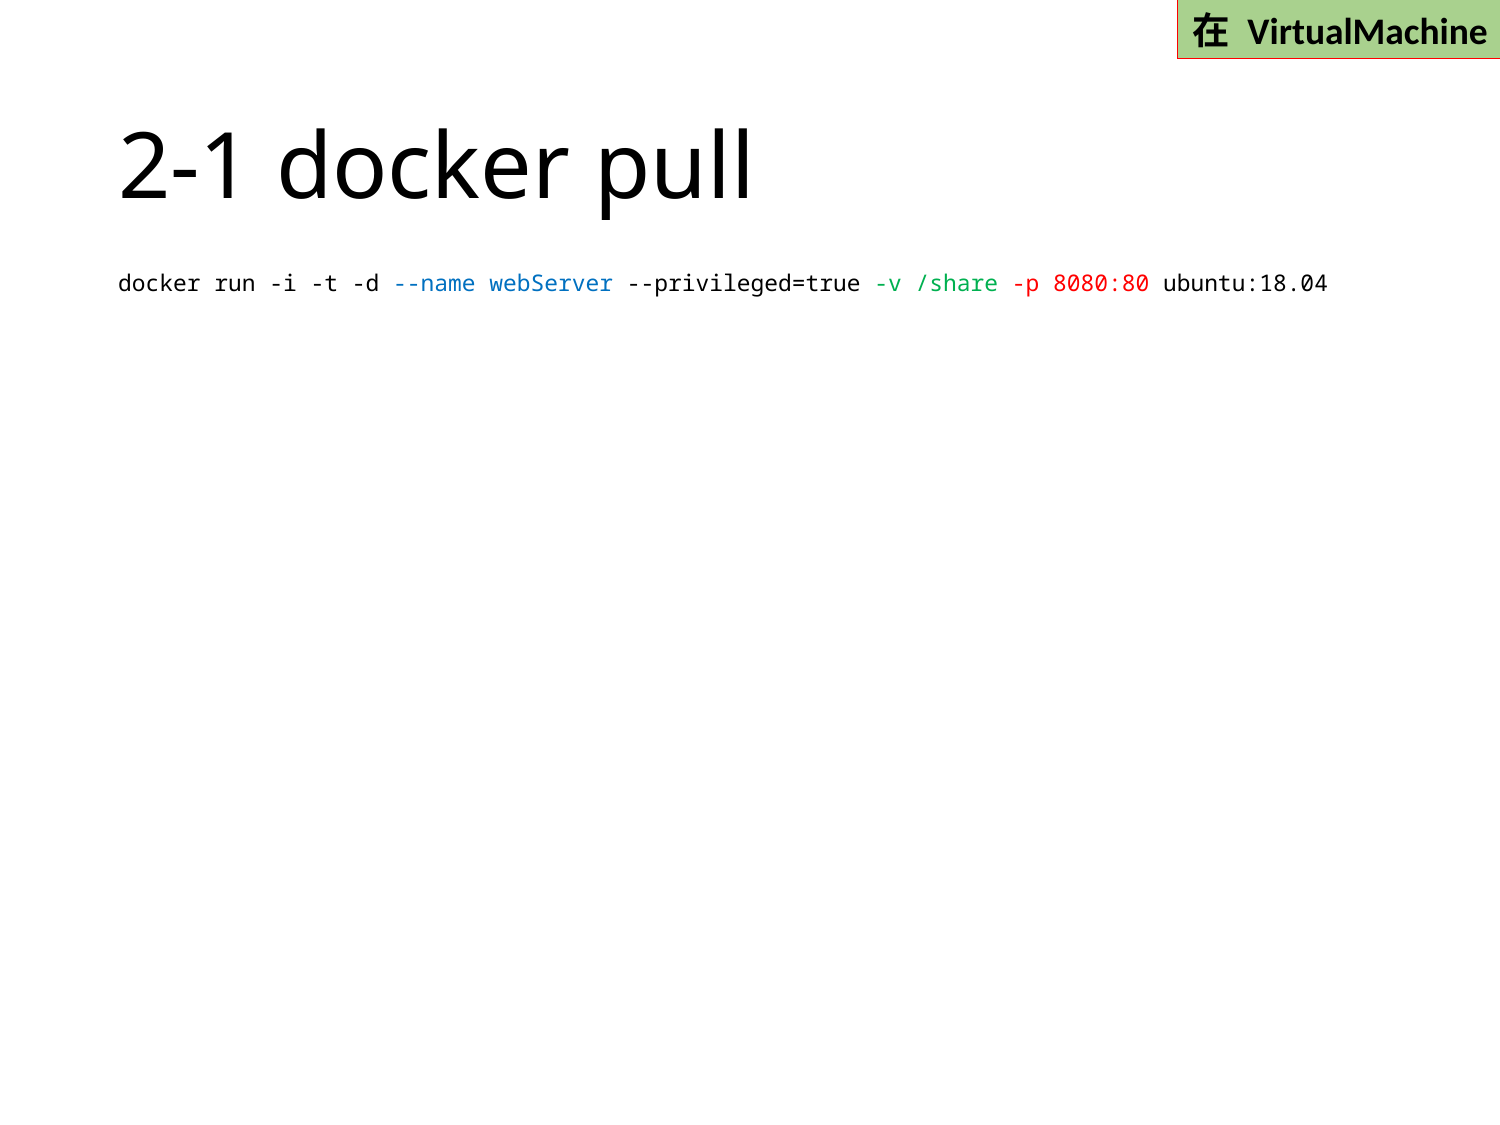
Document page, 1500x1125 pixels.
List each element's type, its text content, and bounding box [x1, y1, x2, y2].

text_box 在 VirtualMachine [1177, 0, 1500, 59]
list docker run -i -t -d --name webServer --privileged=true -v /share -p 8080:80 ubuntu:18.04 [103, 264, 1447, 979]
title 2-1 docker pull [103, 59, 1397, 264]
